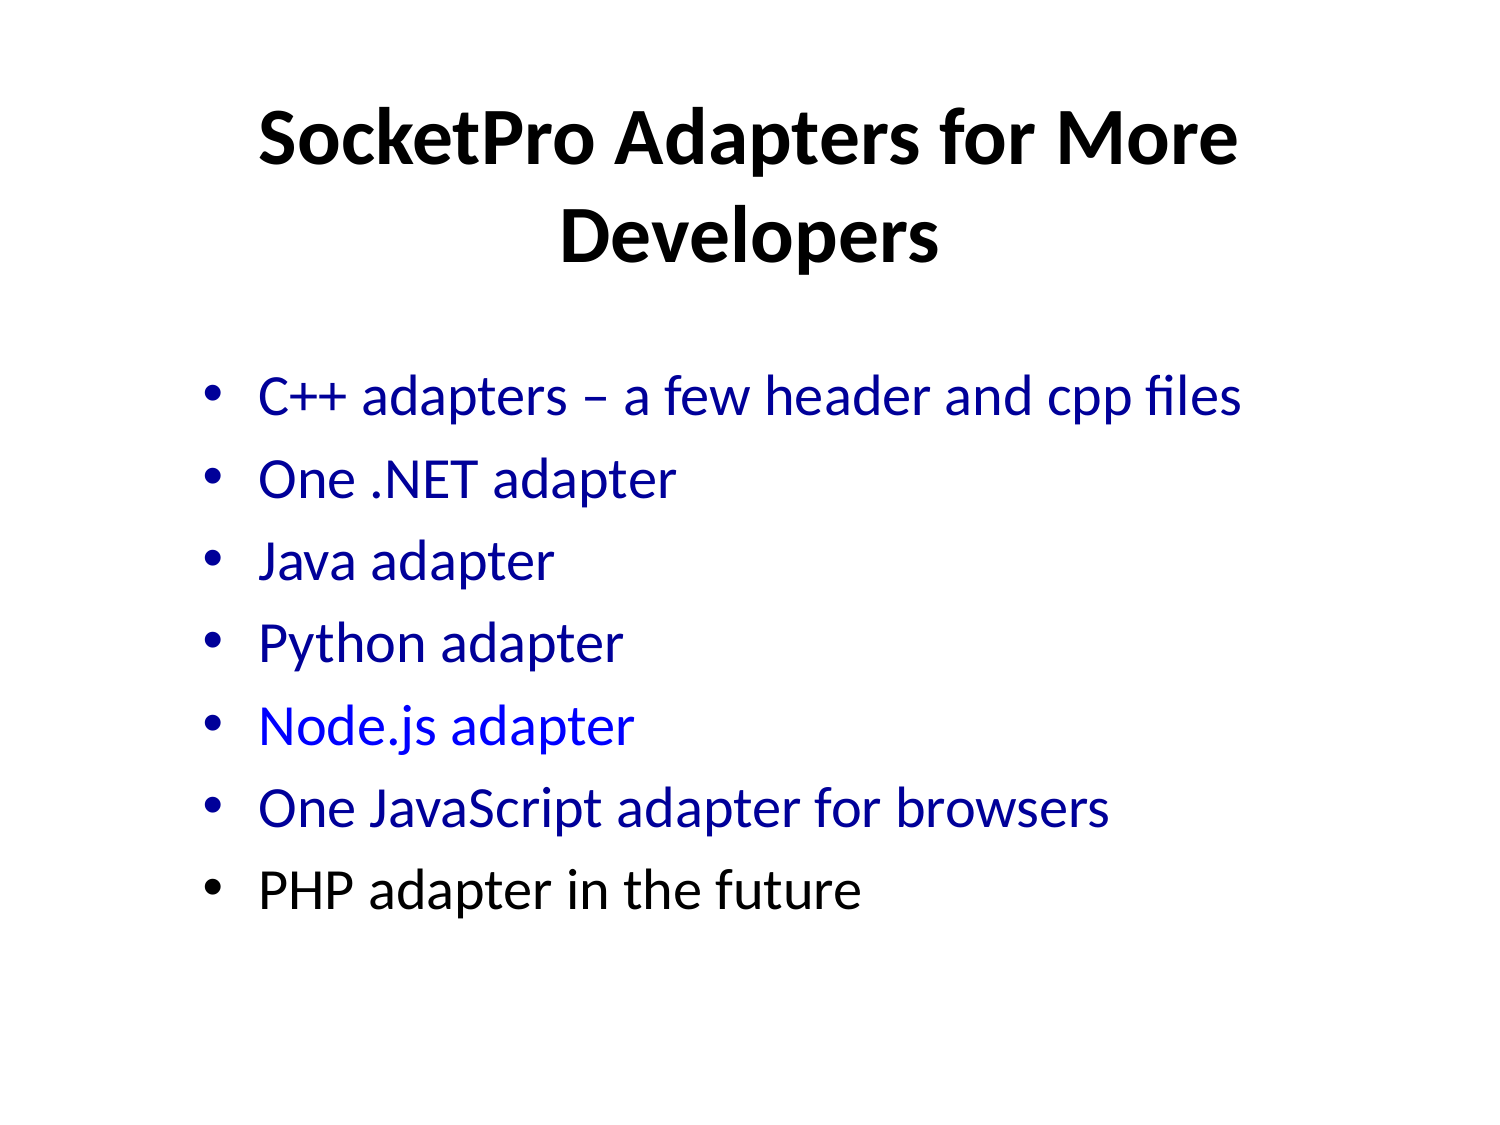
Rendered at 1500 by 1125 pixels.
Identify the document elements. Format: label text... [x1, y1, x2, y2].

title SocketPro Adapters for More Developers [75, 75, 1425, 288]
text_box C++ adapters – a few header and cpp files One .NET adapter Java adapter Python adapter Node.js adapter One JavaScript adapter for browsers PHP adapter in the future [187, 350, 1350, 988]
